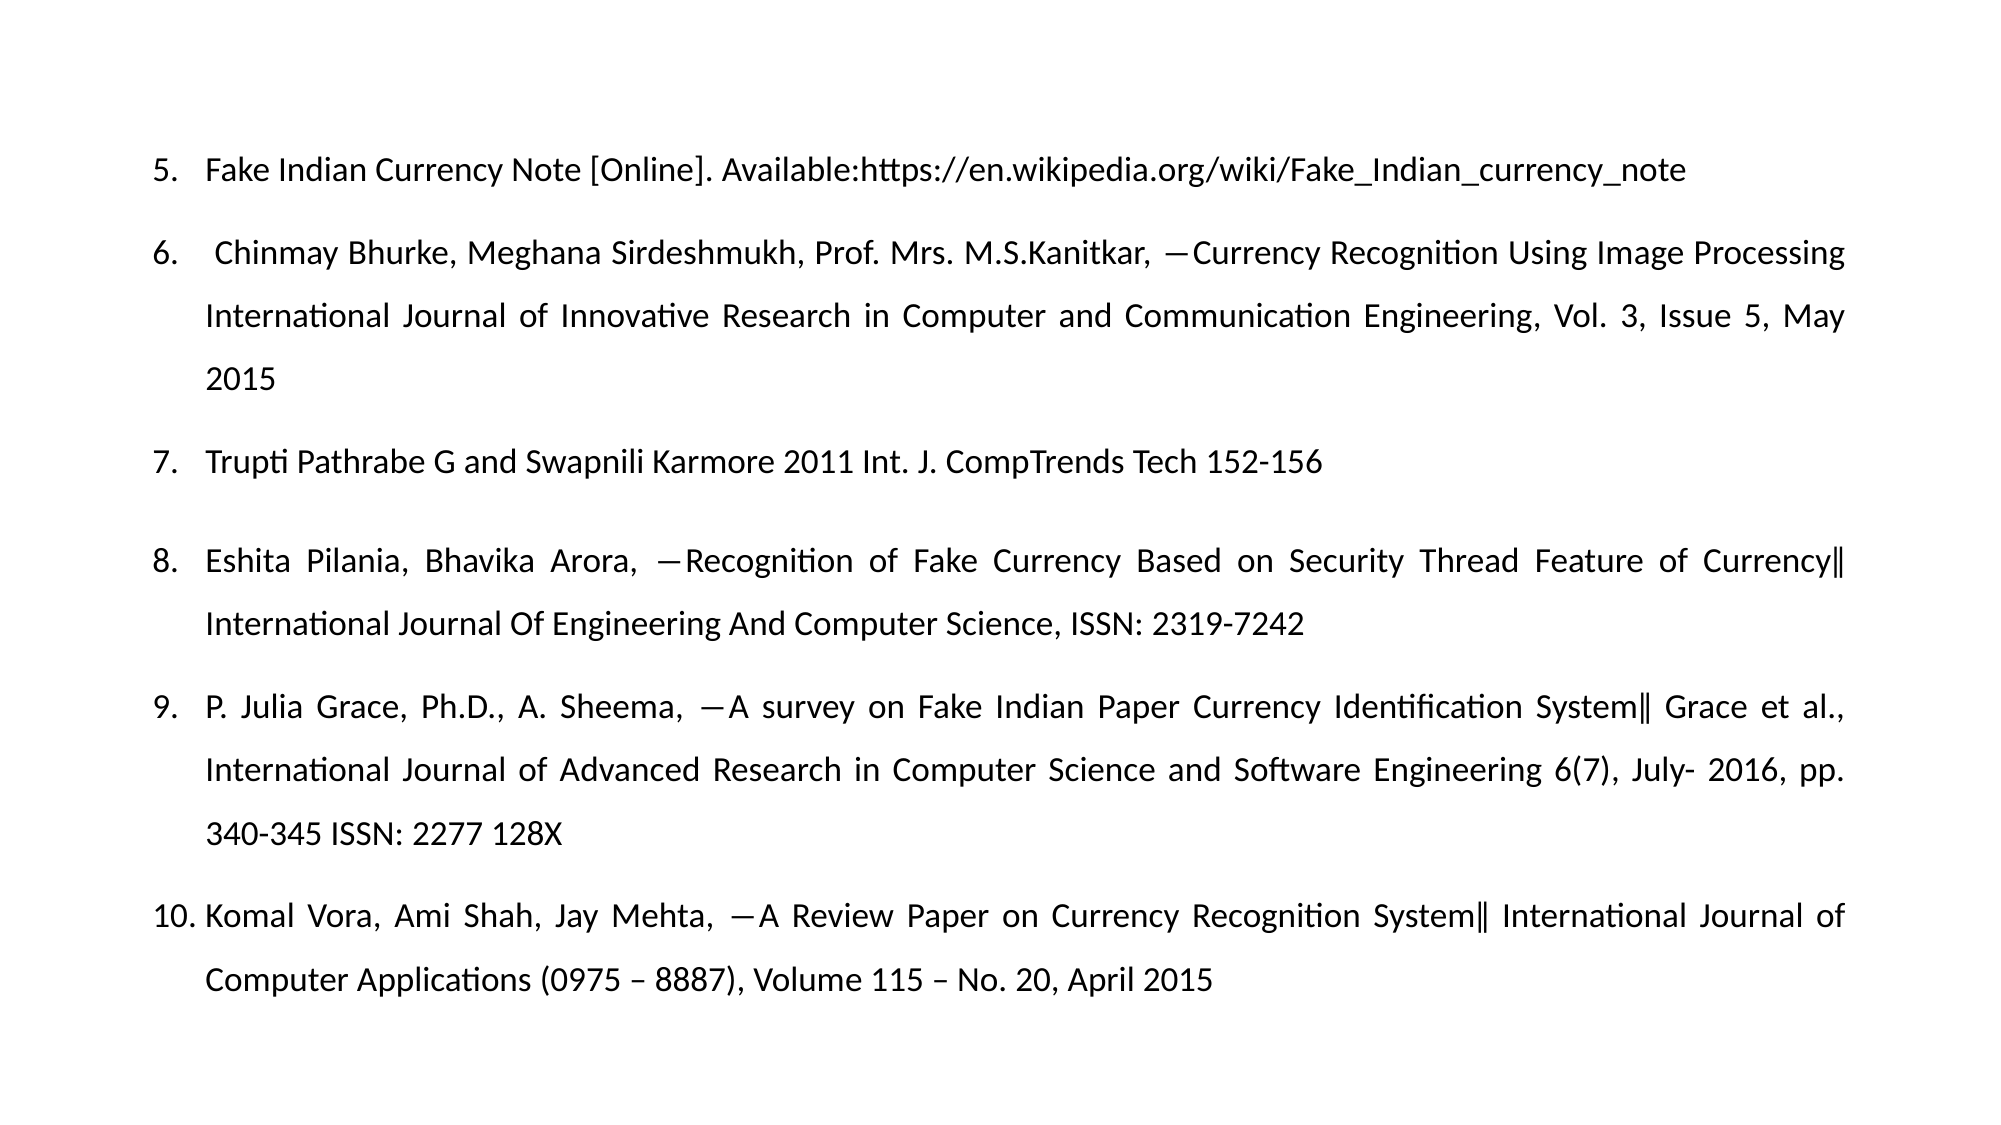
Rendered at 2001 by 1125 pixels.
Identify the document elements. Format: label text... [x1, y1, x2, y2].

list Fake Indian Currency Note [Online]. Available:https://en.wikipedia.org/wiki/Fake_Indian_currency_note Chinmay Bhurke, Meghana Sirdeshmukh, Prof. Mrs. M.S.Kanitkar, ―Currency Recognition Using Image Processing International Journal of Innovative Research in Computer and Communication Engineering, Vol. 3, Issue 5, May 2015 Trupti Pathrabe G and Swapnili Karmore 2011 Int. J. CompTrends Tech 152-156 Eshita Pilania, Bhavika Arora, ―Recognition of Fake Currency Based on Security Thread Feature of Currency‖ International Journal Of Engineering And Computer Science, ISSN: 2319-7242 P. Julia Grace, Ph.D., A. Sheema, ―A survey on Fake Indian Paper Currency Identification System‖ Grace et al., International Journal of Advanced Research in Computer Science and Software Engineering 6(7), July- 2016, pp. 340-345 ISSN: 2277 128X Komal Vora, Ami Shah, Jay Mehta, ―A Review Paper on Currency Recognition System‖ International Journal of Computer Applications (0975 – 8887), Volume 115 – No. 20, April 2015 [137, 117, 1863, 1014]
